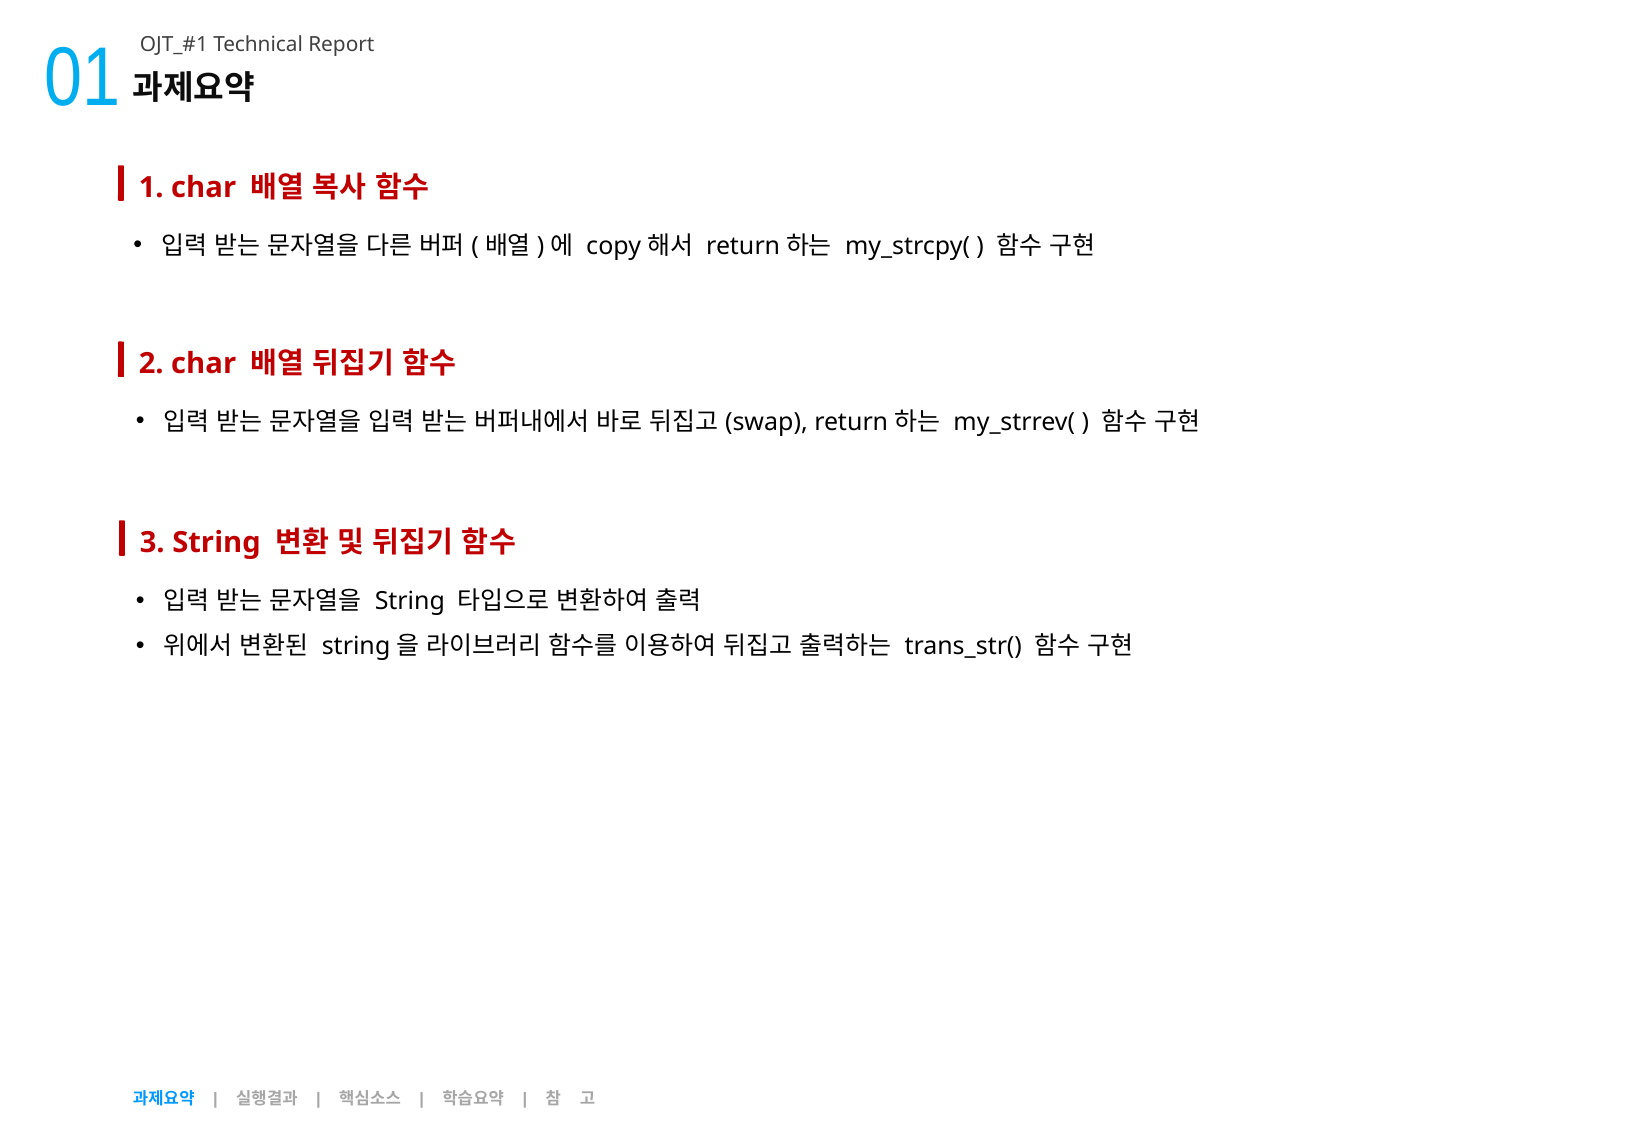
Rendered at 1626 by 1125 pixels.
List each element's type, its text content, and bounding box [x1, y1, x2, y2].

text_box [117, 165, 597, 210]
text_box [29, 11, 1005, 134]
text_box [117, 341, 597, 387]
text_box 입력 받는 문자열을 입력 받는 버퍼내에서 바로 뒤집고(swap), return하는 my_strrev( ) 함수 구현 [121, 387, 1510, 442]
text_box 과제요약 | 실행결과 | 핵심소스 | 학습요약 | 참 고 [118, 1080, 1625, 1116]
text_box 입력 받는 문자열을 String 타입으로 변환하여 출력 위에서 변환된 string을 라이브러리 함수를 이용하여 뒤집고 출력하는 trans_str() 함수 구현 [121, 567, 1510, 666]
text_box 입력 받는 문자열을 다른 버퍼(배열)에 copy해서 return하는 my_strcpy( ) 함수 구현 [118, 211, 1508, 266]
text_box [118, 520, 598, 565]
